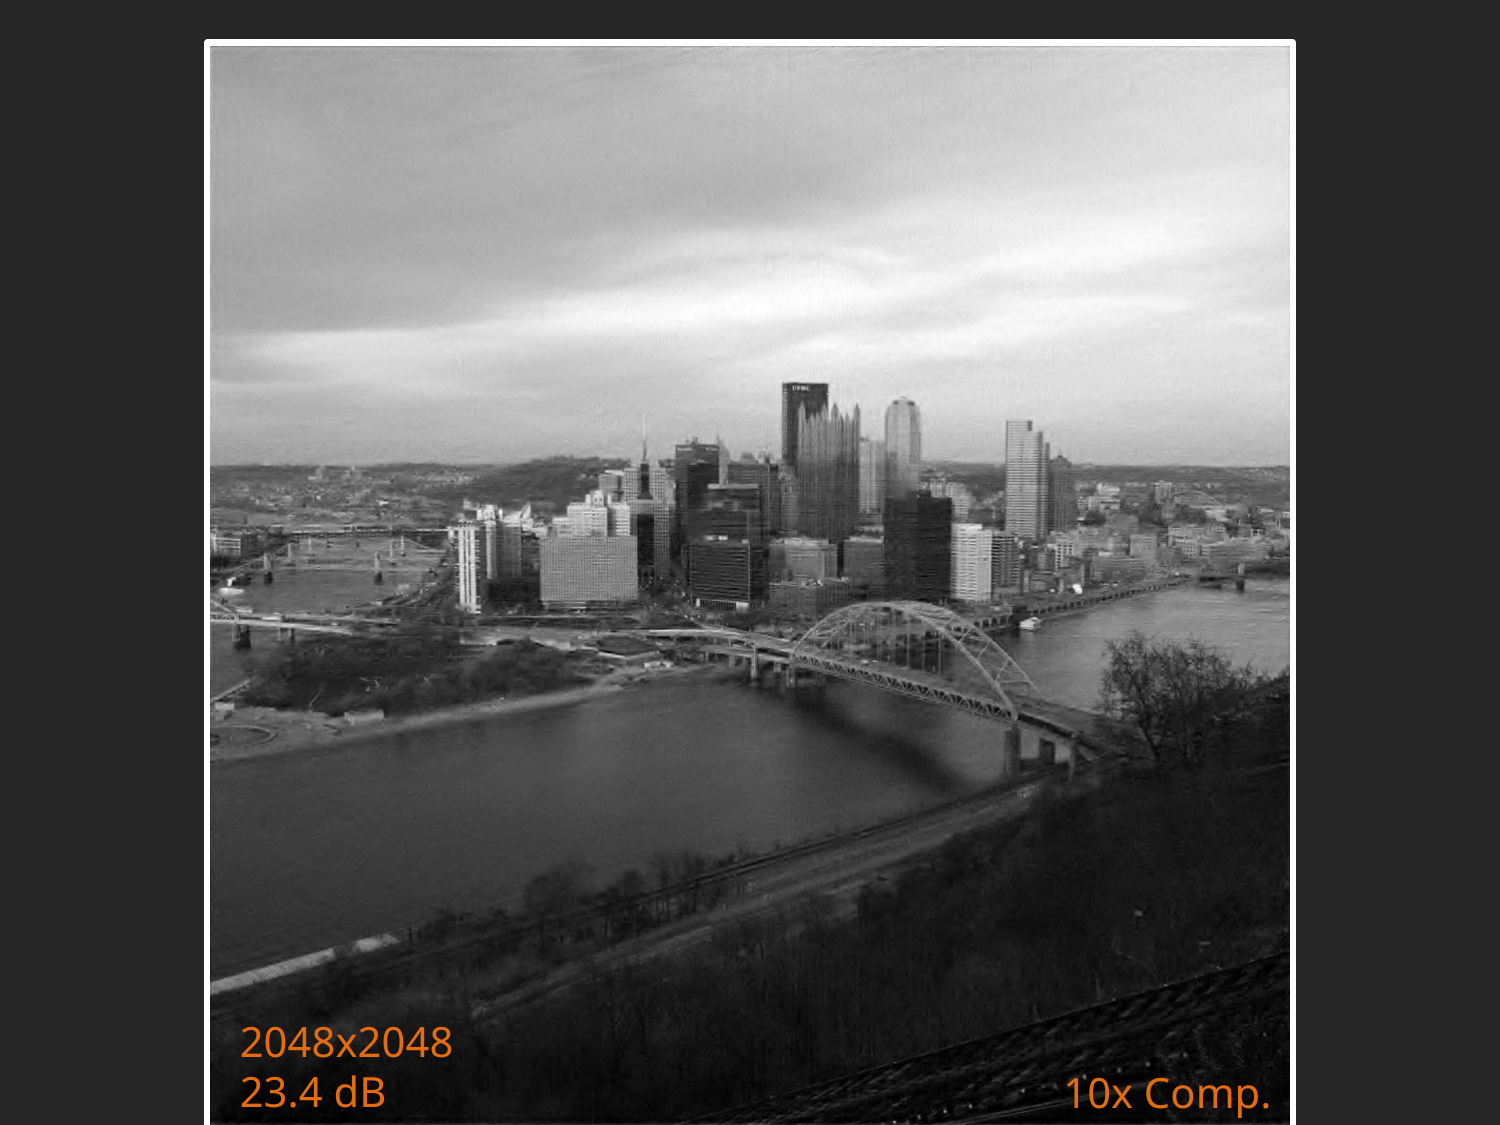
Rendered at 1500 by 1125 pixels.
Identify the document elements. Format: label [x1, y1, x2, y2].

picture [209, 45, 1290, 1125]
